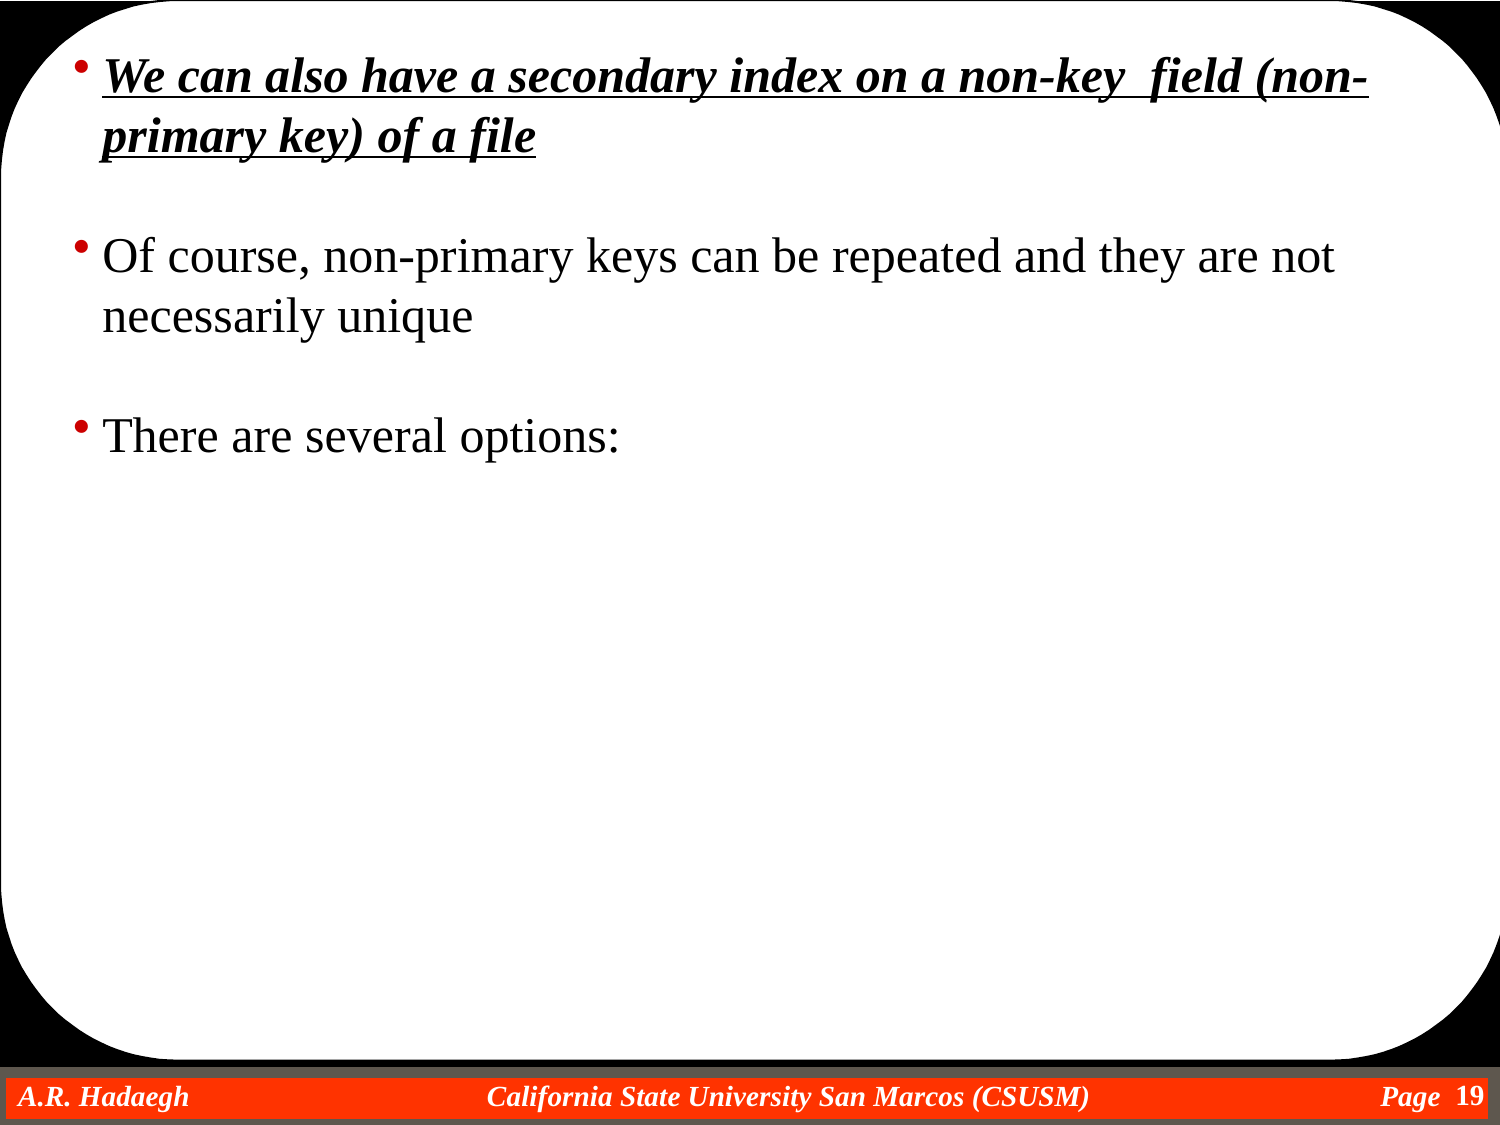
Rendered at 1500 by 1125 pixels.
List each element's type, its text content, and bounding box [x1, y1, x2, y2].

text_box We can also have a secondary index on a non-key field (non-primary key) of a file Of course, non-primary keys can be repeated and they are not necessarily unique There are several options: [58, 35, 1461, 531]
slide_number 19 [1387, 1068, 1500, 1125]
